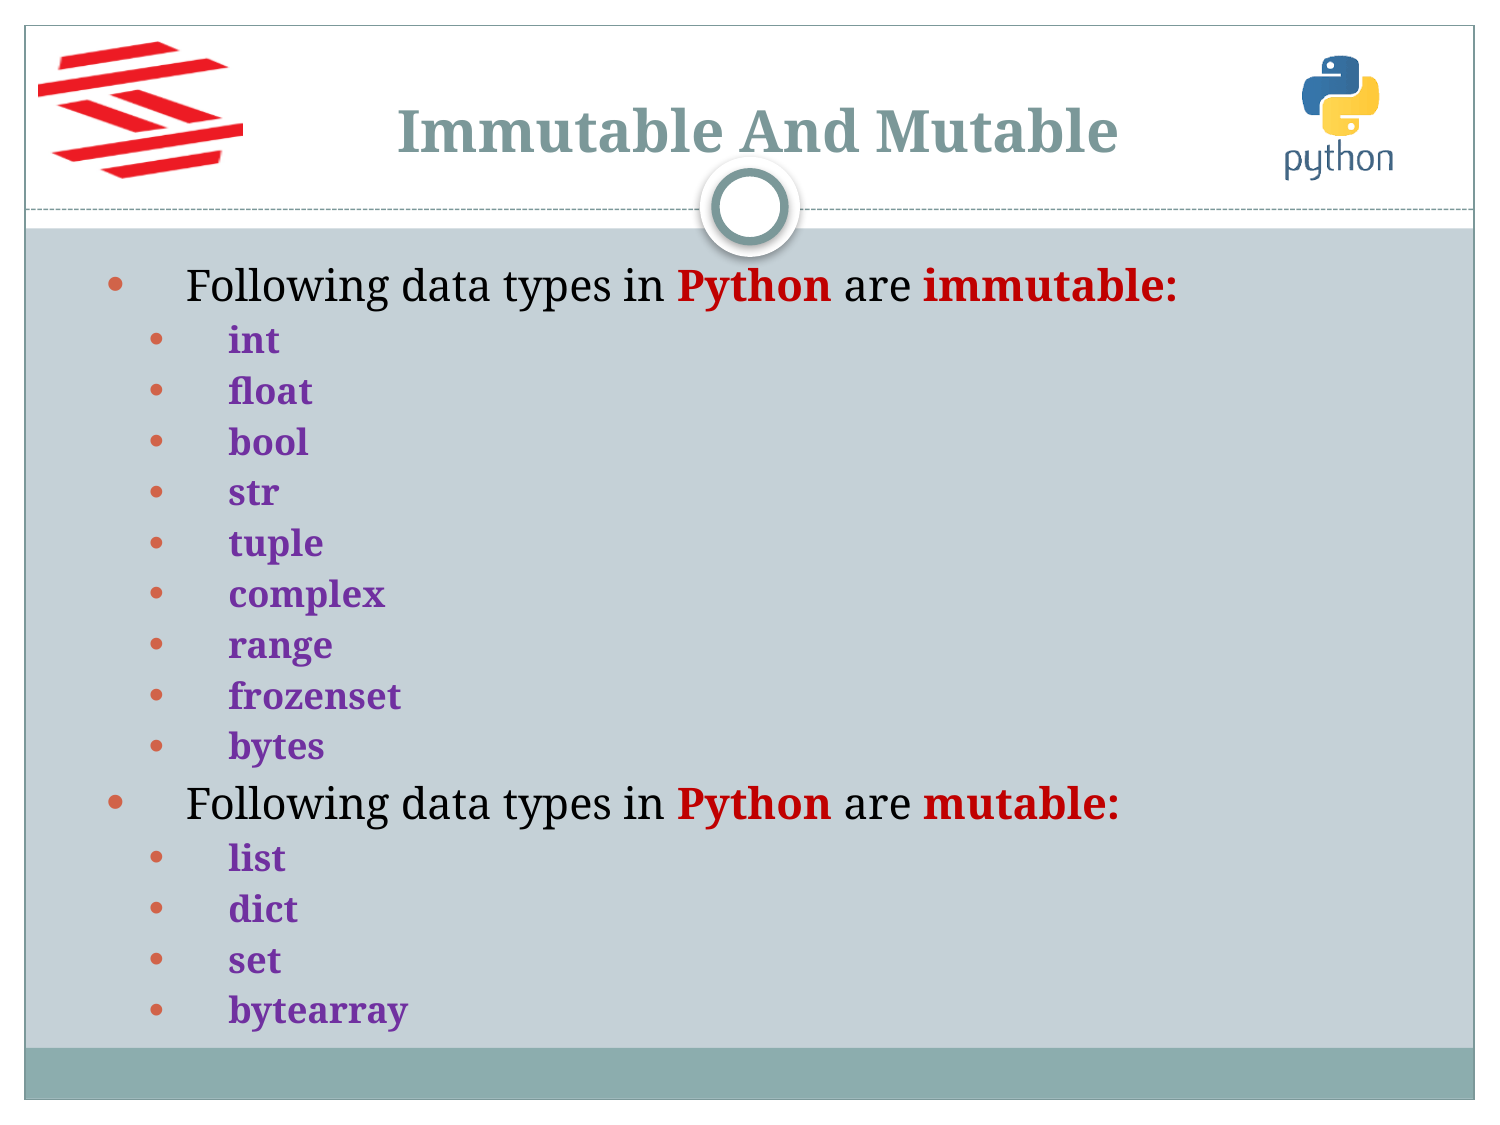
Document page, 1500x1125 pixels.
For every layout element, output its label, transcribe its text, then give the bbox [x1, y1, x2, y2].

title Immutable And Mutable [248, 46, 1459, 172]
picture [1206, 53, 1471, 186]
list Following data types in Python are immutable: int float bool str tuple complex range frozenset bytes Following data types in Python are mutable: list dict set bytearray [49, 250, 1445, 1047]
picture [37, 40, 243, 185]
